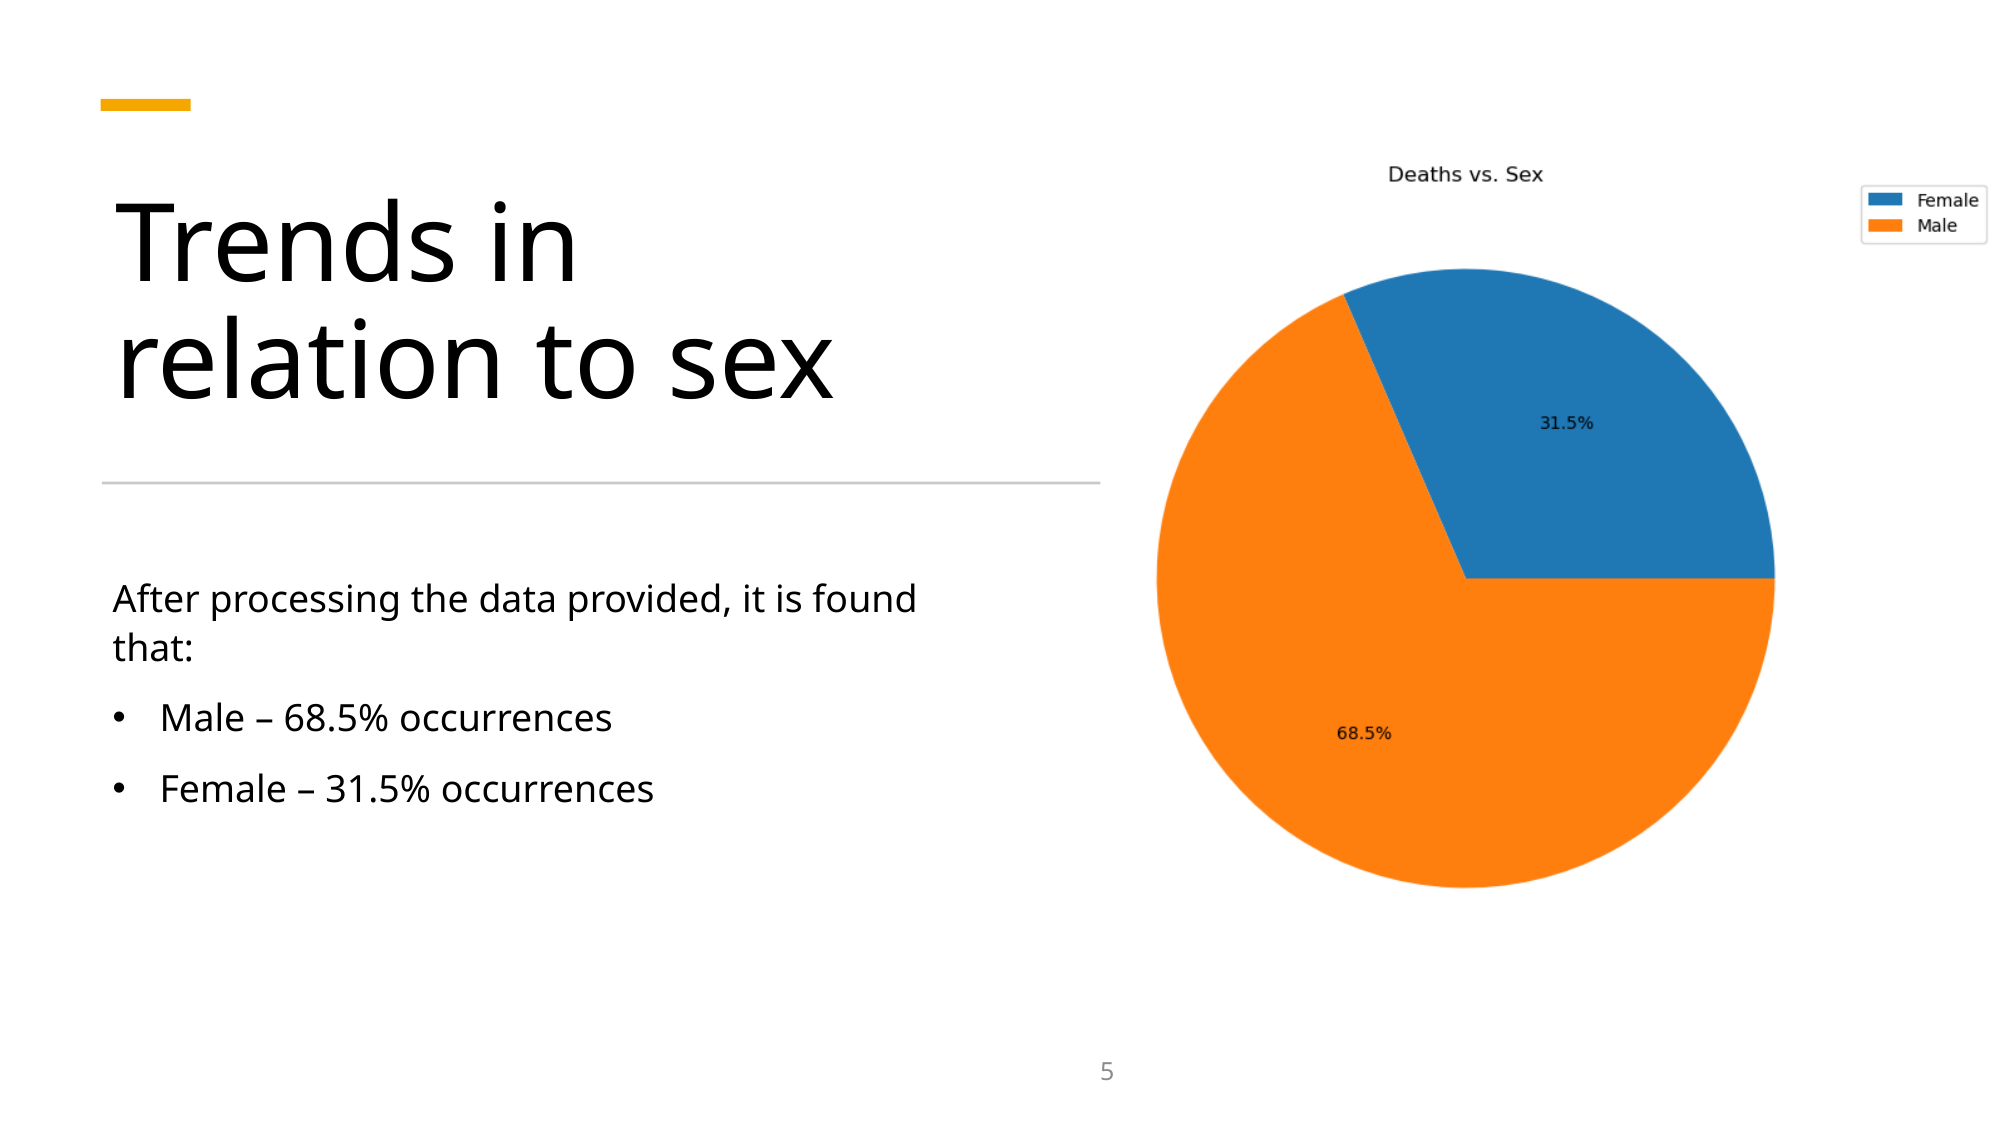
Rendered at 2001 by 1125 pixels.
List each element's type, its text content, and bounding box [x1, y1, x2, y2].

slide_number 5 [919, 1042, 1130, 1103]
list After processing the data provided, it is found that: Male – 68.5% occurrences Female – 31.5% occurrences [97, 562, 998, 1004]
picture [1100, 150, 2000, 974]
title Trends in relation to sex [100, 176, 995, 429]
